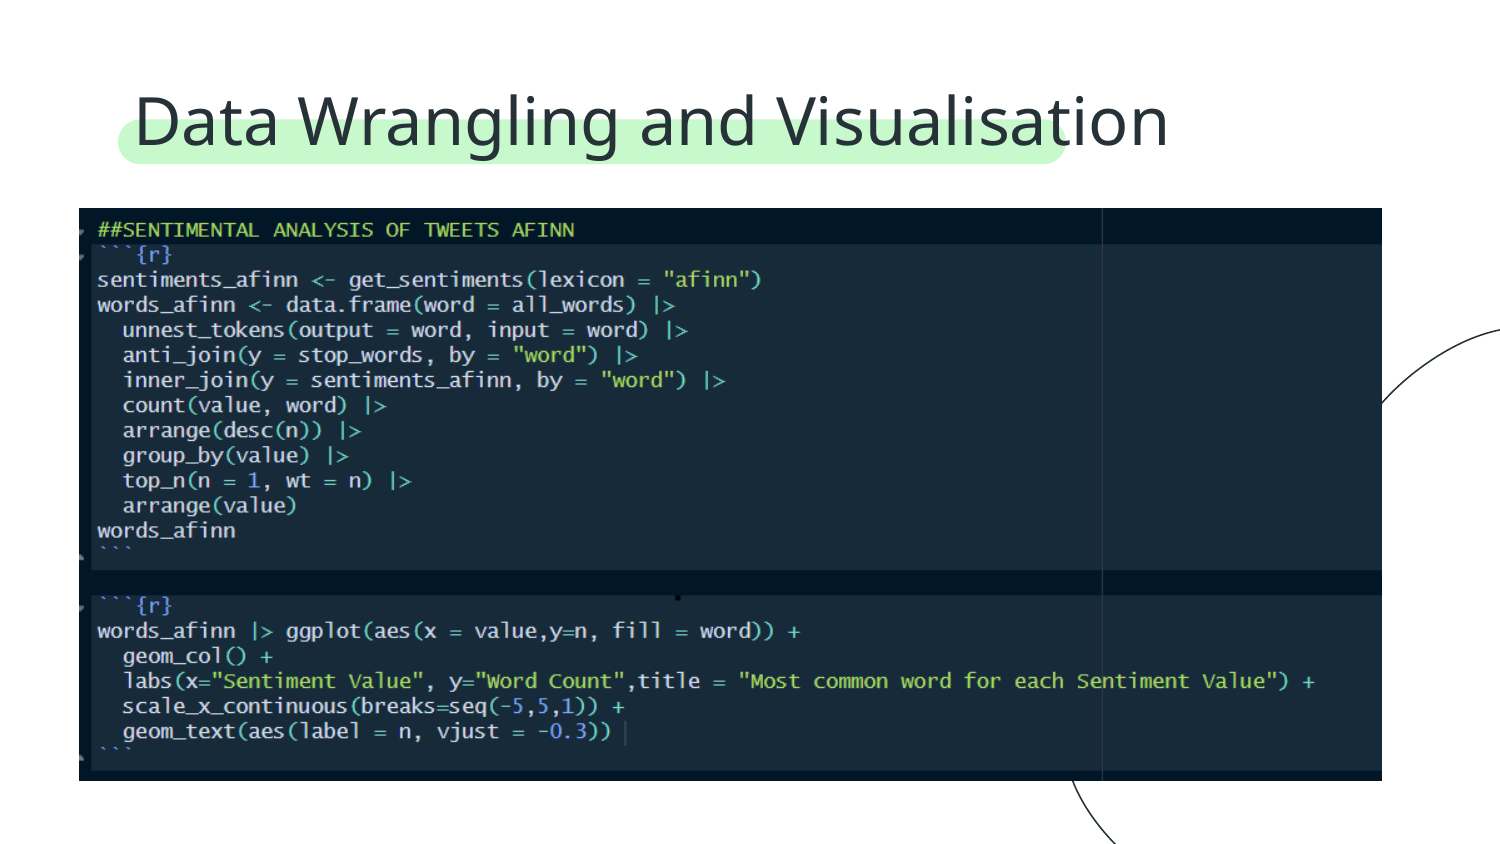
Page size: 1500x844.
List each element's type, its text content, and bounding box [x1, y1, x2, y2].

title Data Wrangling and Visualisation [118, 63, 1382, 165]
picture [78, 208, 1383, 781]
